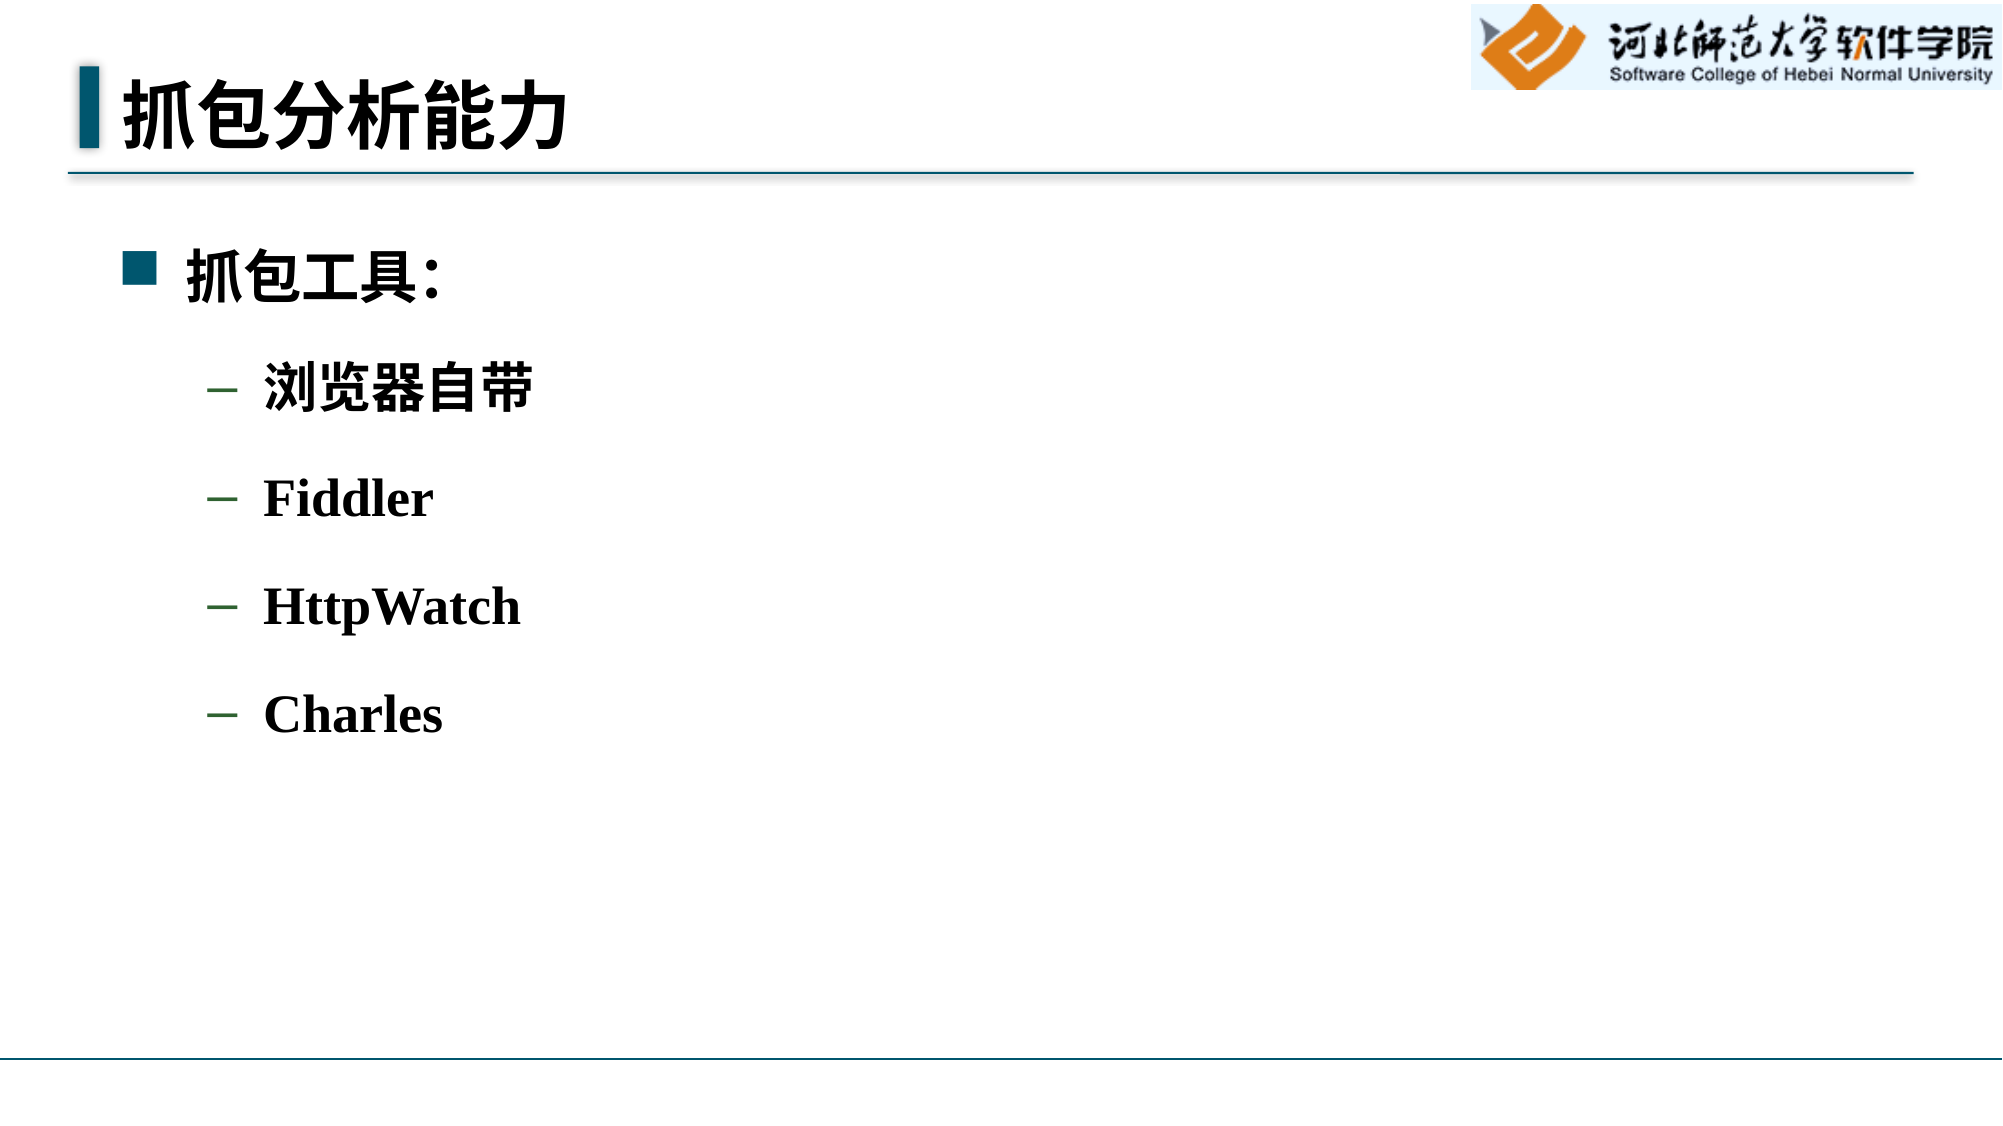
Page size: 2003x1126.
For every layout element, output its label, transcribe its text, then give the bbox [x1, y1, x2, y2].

picture [1471, 4, 2002, 90]
list 抓包工具： 浏览器自带 Fiddler HttpWatch Charles [99, 196, 1903, 1024]
title 抓包分析能力 [103, 66, 1462, 162]
